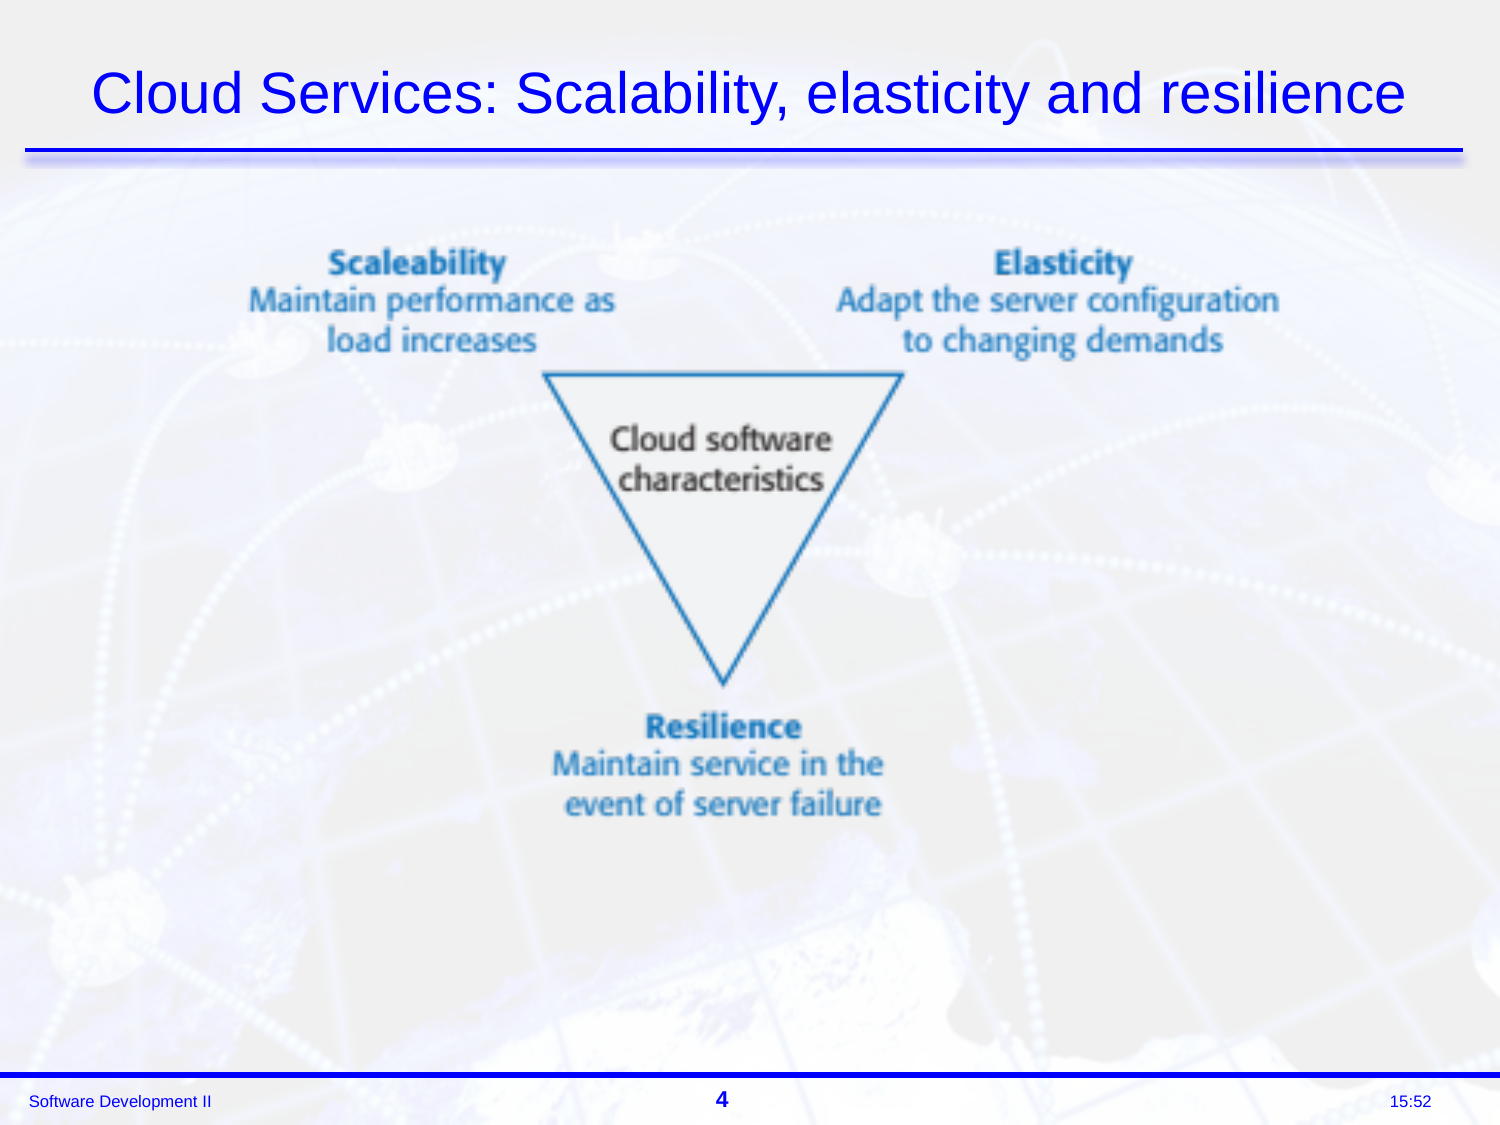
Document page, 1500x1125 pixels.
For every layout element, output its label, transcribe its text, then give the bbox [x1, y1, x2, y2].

title Cloud Services: Scalability, elasticity and resilience [37, 49, 1463, 131]
picture [66, 196, 1434, 929]
